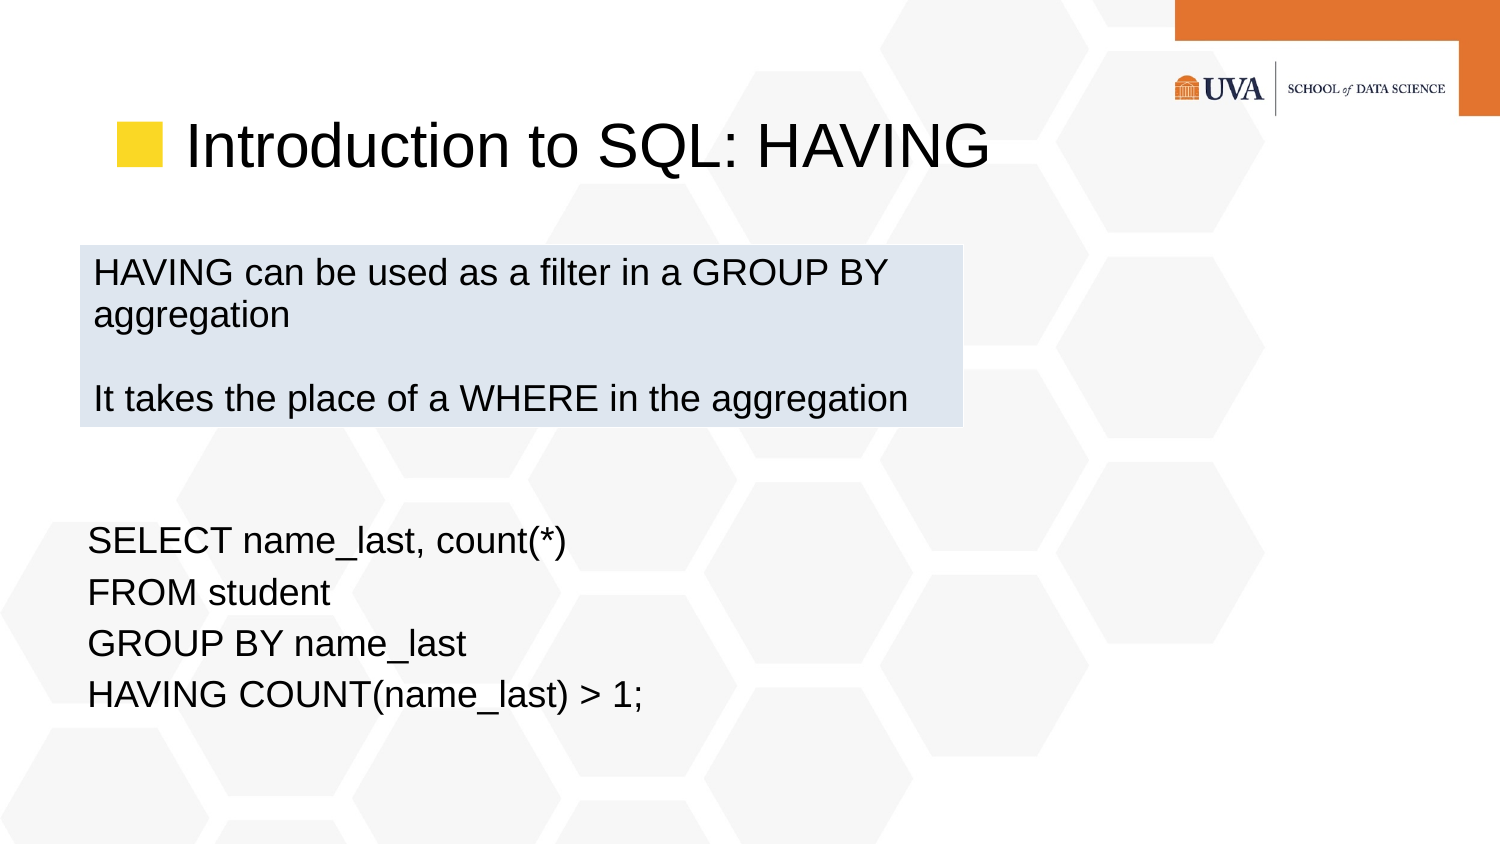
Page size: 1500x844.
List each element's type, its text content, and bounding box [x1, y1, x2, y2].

text_box SELECT name_last, count(*) FROM student GROUP BY name_last HAVING COUNT(name_last) > 1; [87, 465, 1303, 711]
text_box Introduction to SQL: HAVING [185, 113, 1385, 224]
table_header HAVING can be used as a filter in a GROUP BY aggregation It takes the place of a WHERE in the aggregation [80, 245, 963, 427]
picture [0, 0, 1500, 844]
